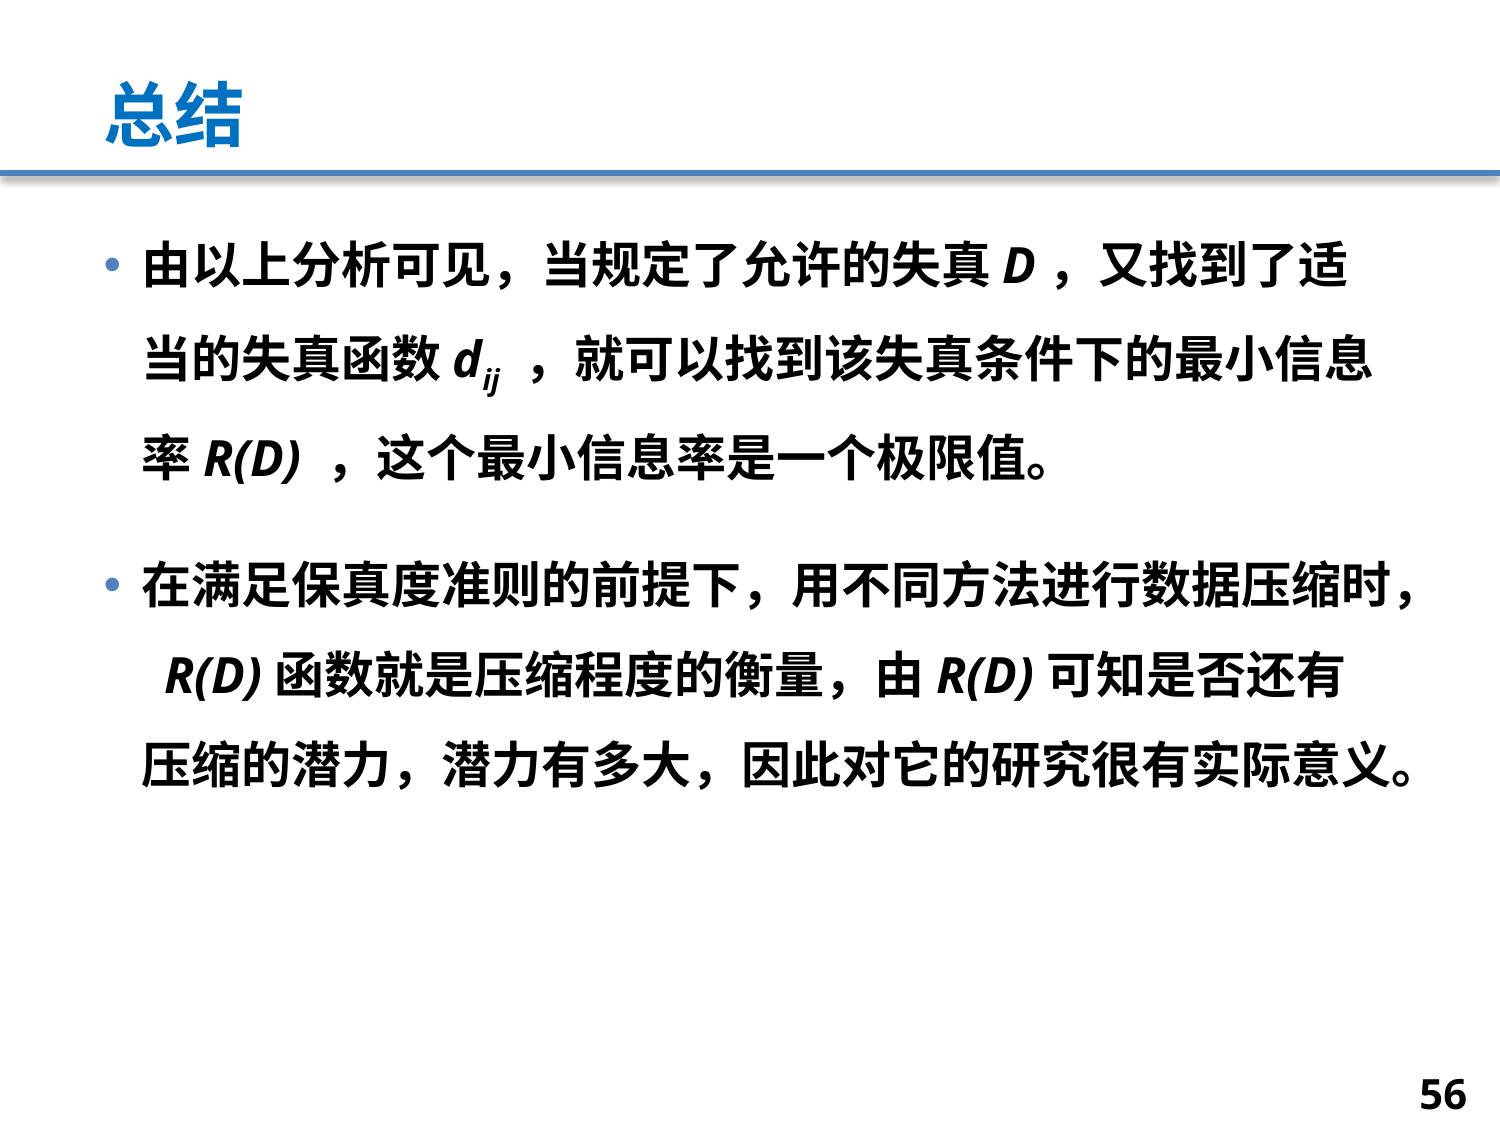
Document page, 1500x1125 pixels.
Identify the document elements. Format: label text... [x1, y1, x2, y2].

slide_number 56 [1379, 1075, 1483, 1118]
title 总结 [88, 30, 1412, 164]
list 由以上分析可见，当规定了允许的失真D，又找到了适当的失真函数dij ，就可以找到该失真条件下的最小信息率R(D) ，这个最小信息率是一个极限值。 在满足保真度准则的前提下，用不同方法进行数据压缩时， R(D)函数就是压缩程度的衡量，由R(D)可知是否还有压缩的潜力，潜力有多大，因此对它的研究很有实际意义。 [88, 196, 1412, 1024]
